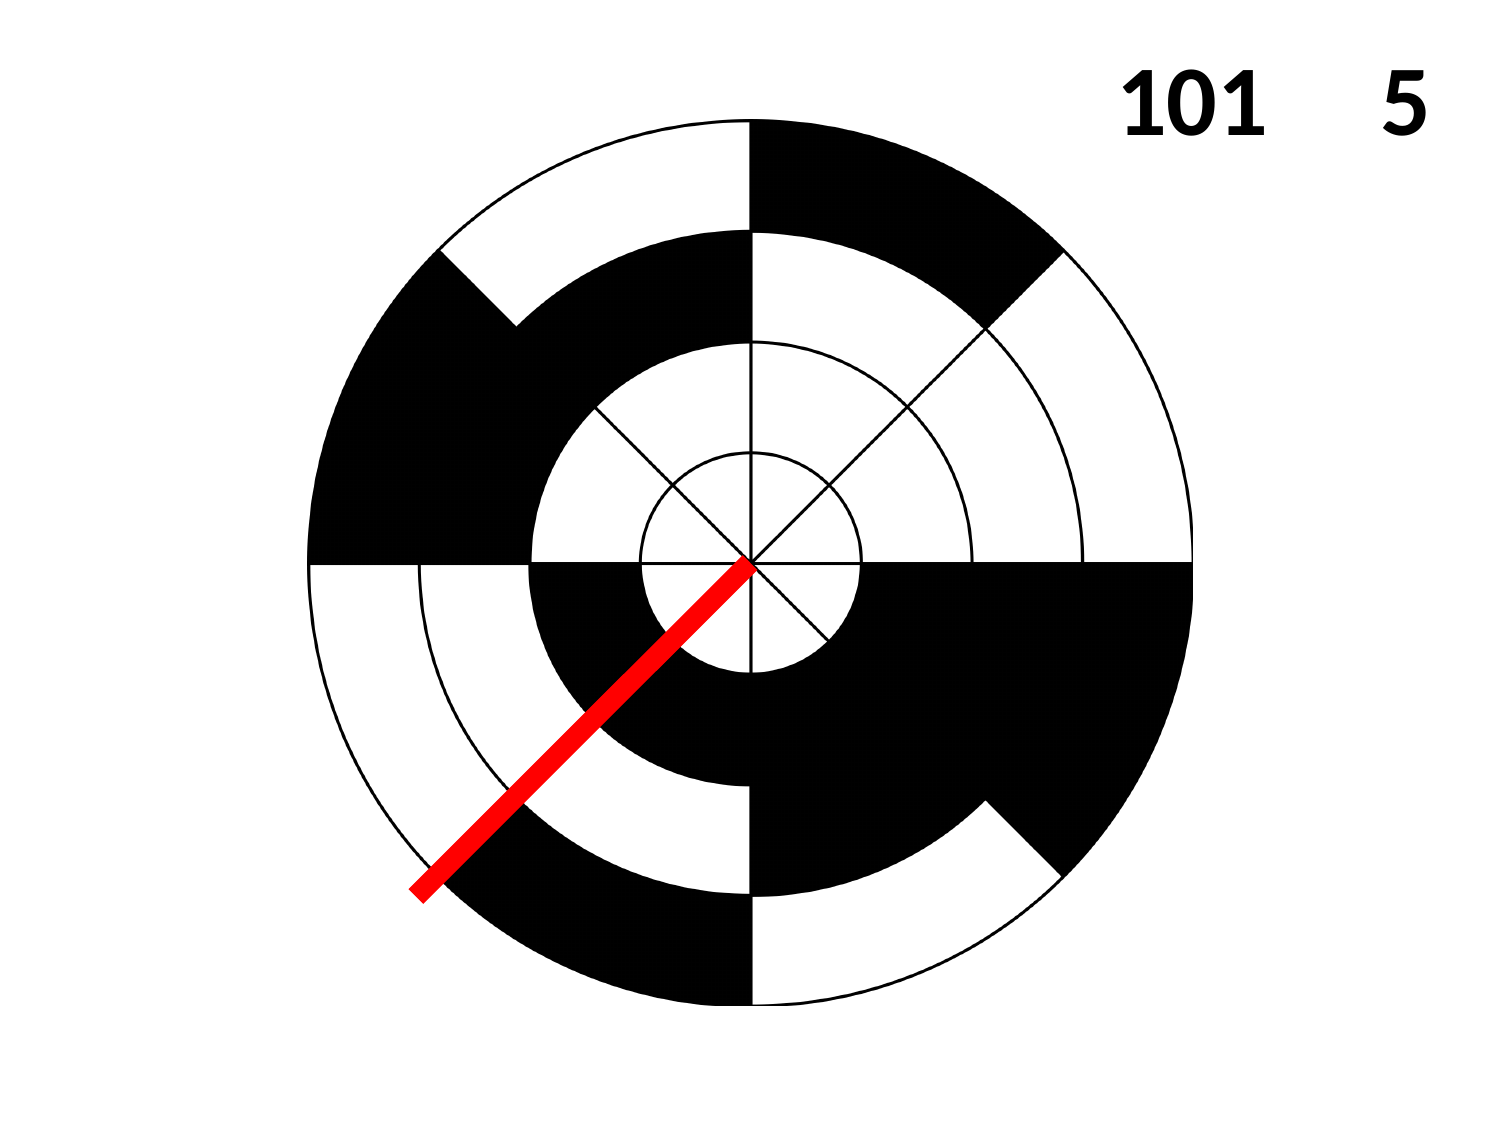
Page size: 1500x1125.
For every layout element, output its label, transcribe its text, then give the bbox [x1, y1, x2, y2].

text_box 101 5 [1101, 27, 1465, 163]
picture [306, 119, 1194, 562]
picture [306, 563, 1194, 1006]
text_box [325, 386, 678, 560]
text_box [325, 572, 678, 739]
